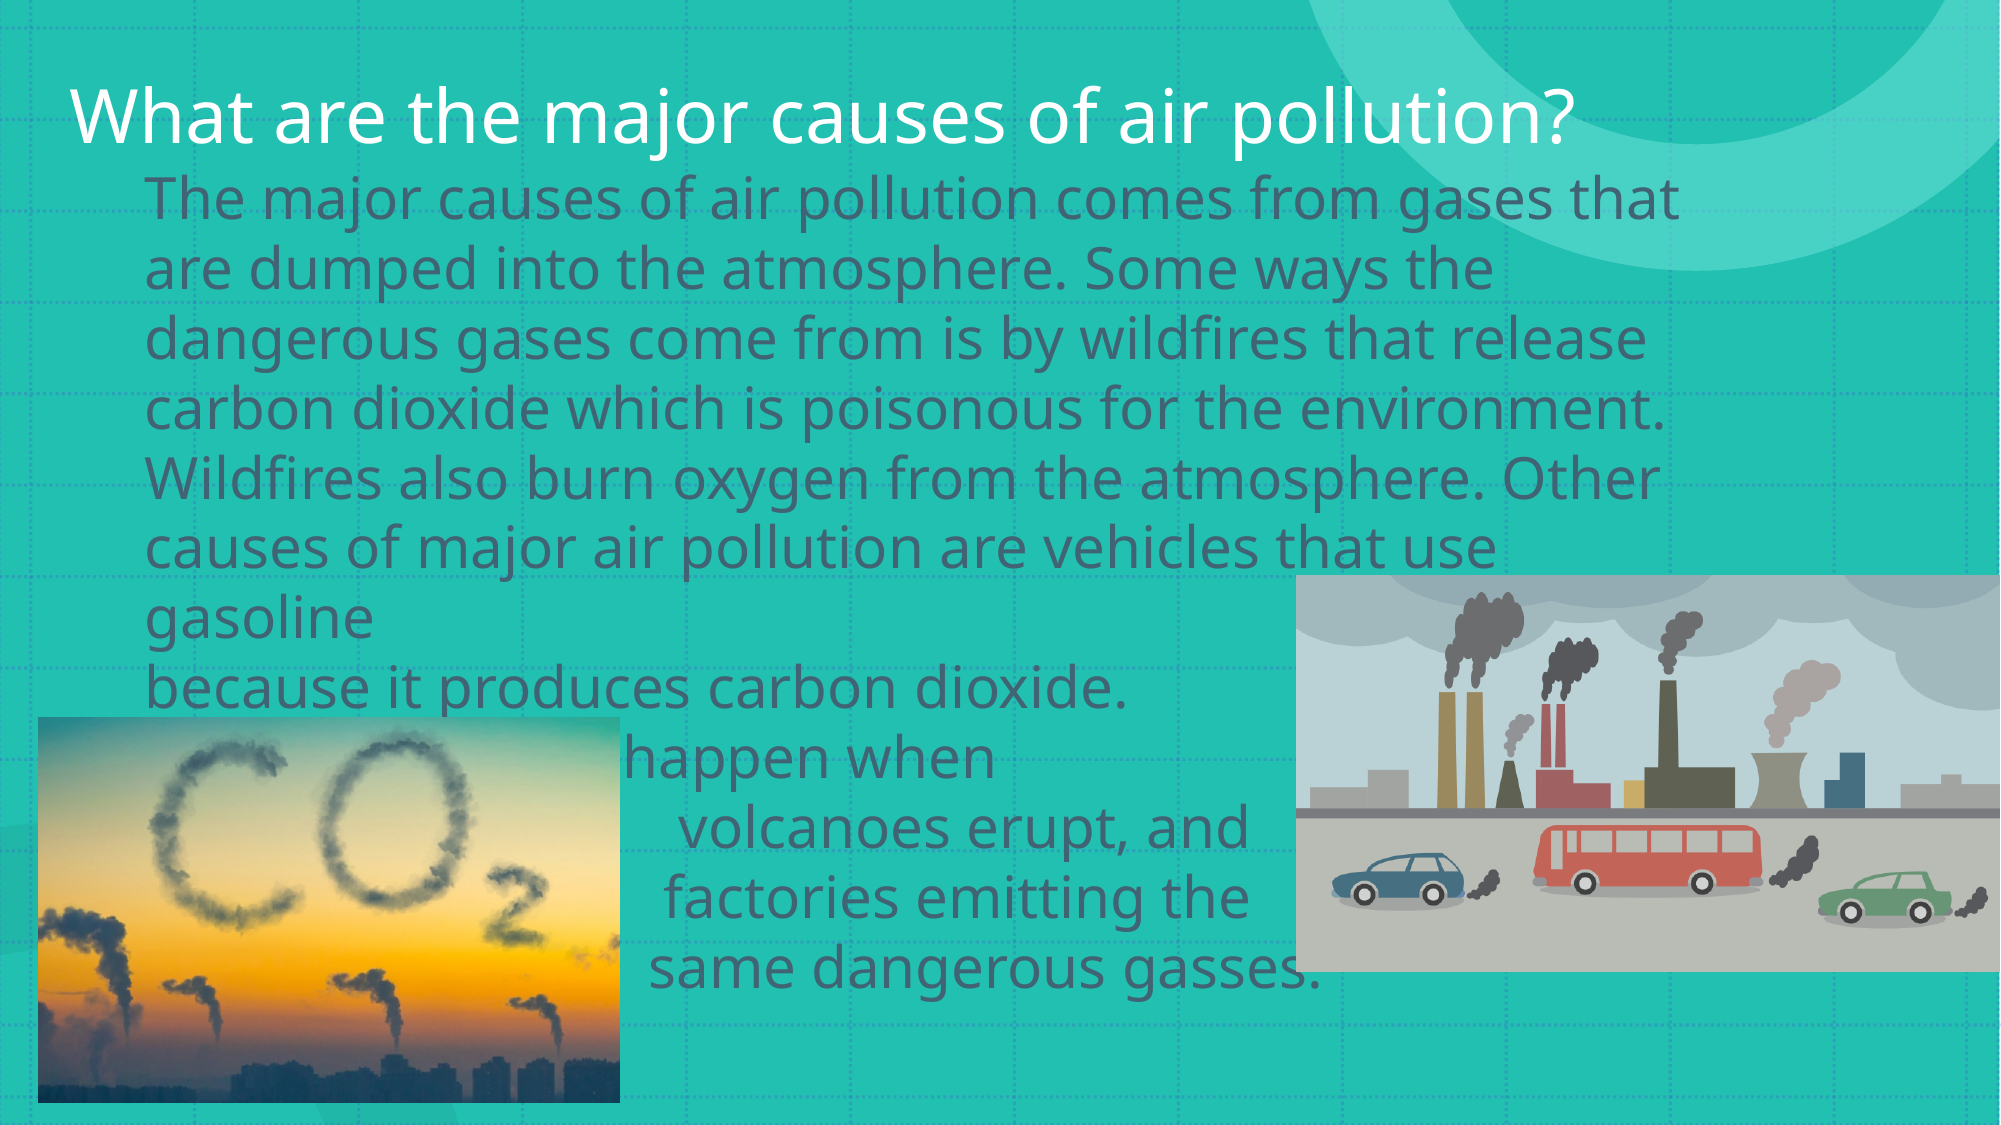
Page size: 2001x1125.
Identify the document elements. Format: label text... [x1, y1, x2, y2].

picture [1296, 575, 2000, 972]
list What are the major causes of air pollution? [54, 51, 1672, 176]
text_box The major causes of air pollution comes from gases that are dumped into the atmosphere. Some ways the dangerous gases come from is by wildfires that release carbon dioxide which is poisonous for the environment. Wildfires also burn oxygen from the atmosphere. Other causes of major air pollution are vehicles that use gasoline because it produces carbon dioxide. The same effects happen when volcanoes erupt, and factories emitting the same dangerous gasses. [130, 153, 1748, 1008]
picture [38, 717, 620, 1103]
